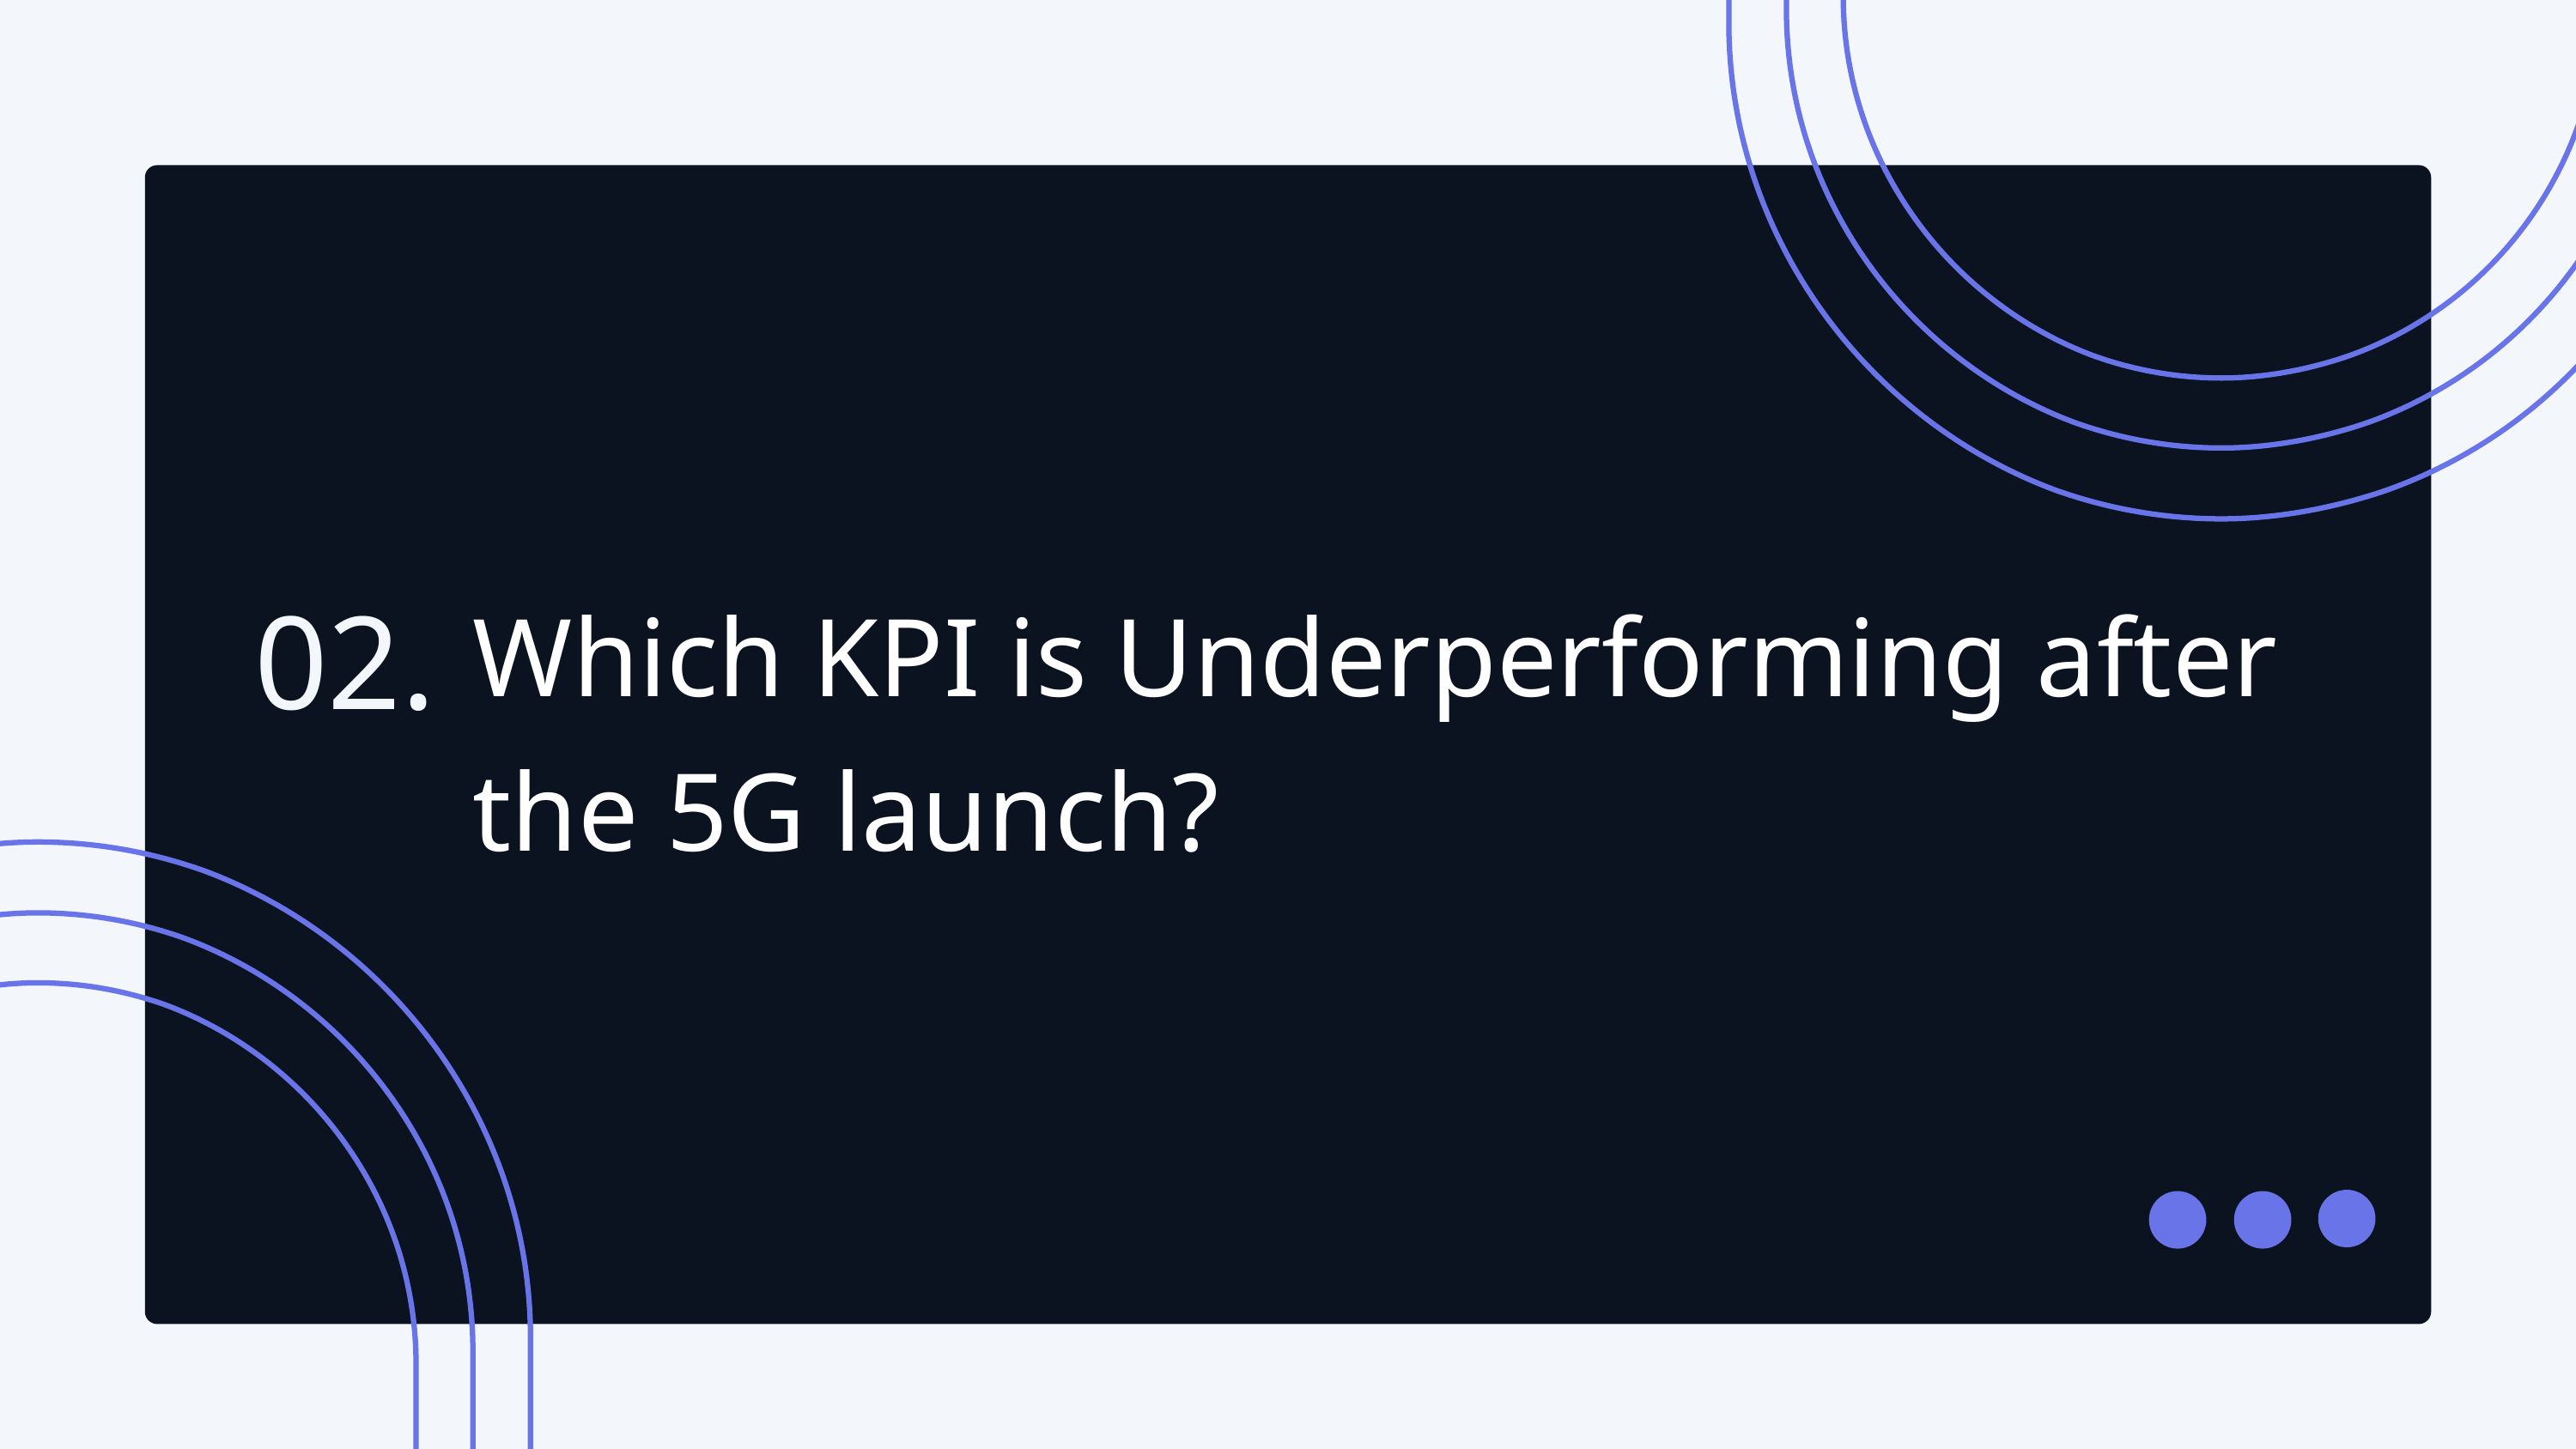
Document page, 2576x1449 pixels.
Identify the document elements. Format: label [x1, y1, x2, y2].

text_box [0, 841, 531, 1449]
text_box [144, 144, 2432, 1325]
text_box [2148, 1191, 2207, 1249]
text_box [2233, 1191, 2292, 1249]
text_box [1728, 0, 2576, 519]
text_box [2318, 1189, 2376, 1248]
